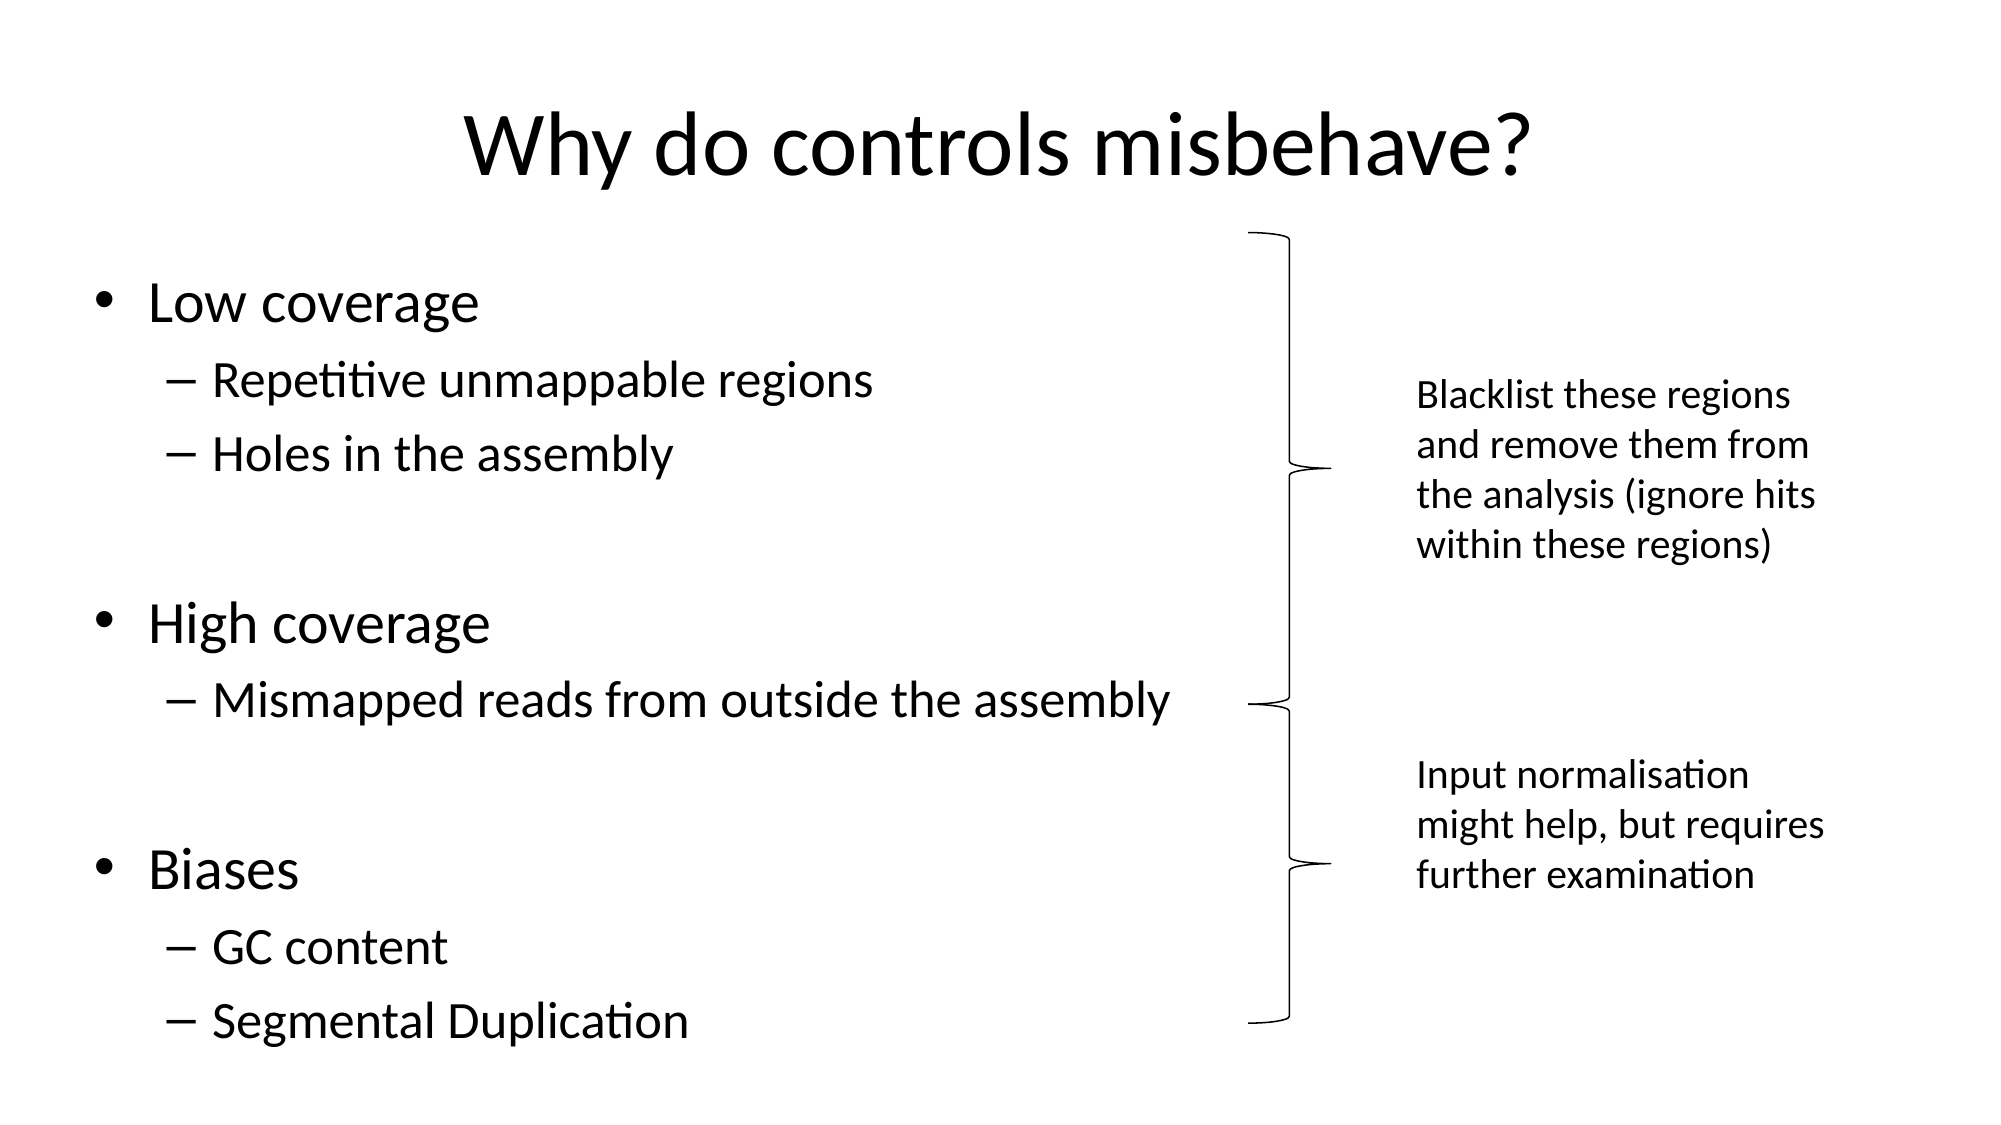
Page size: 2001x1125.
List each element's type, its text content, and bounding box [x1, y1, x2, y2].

text_box Blacklist these regions and remove them from the analysis (ignore hits within these regions) [1401, 359, 1865, 575]
list Low coverage Repetitive unmappable regions Holes in the assembly High coverage Mismapped reads from outside the assembly Biases GC content Segmental Duplication [78, 255, 1771, 1064]
text_box Input normalisation might help, but requires further examination [1401, 739, 1865, 905]
text_box [1248, 703, 1332, 1024]
text_box [1248, 231, 1332, 704]
title Why do controls misbehave? [99, 45, 1900, 233]
